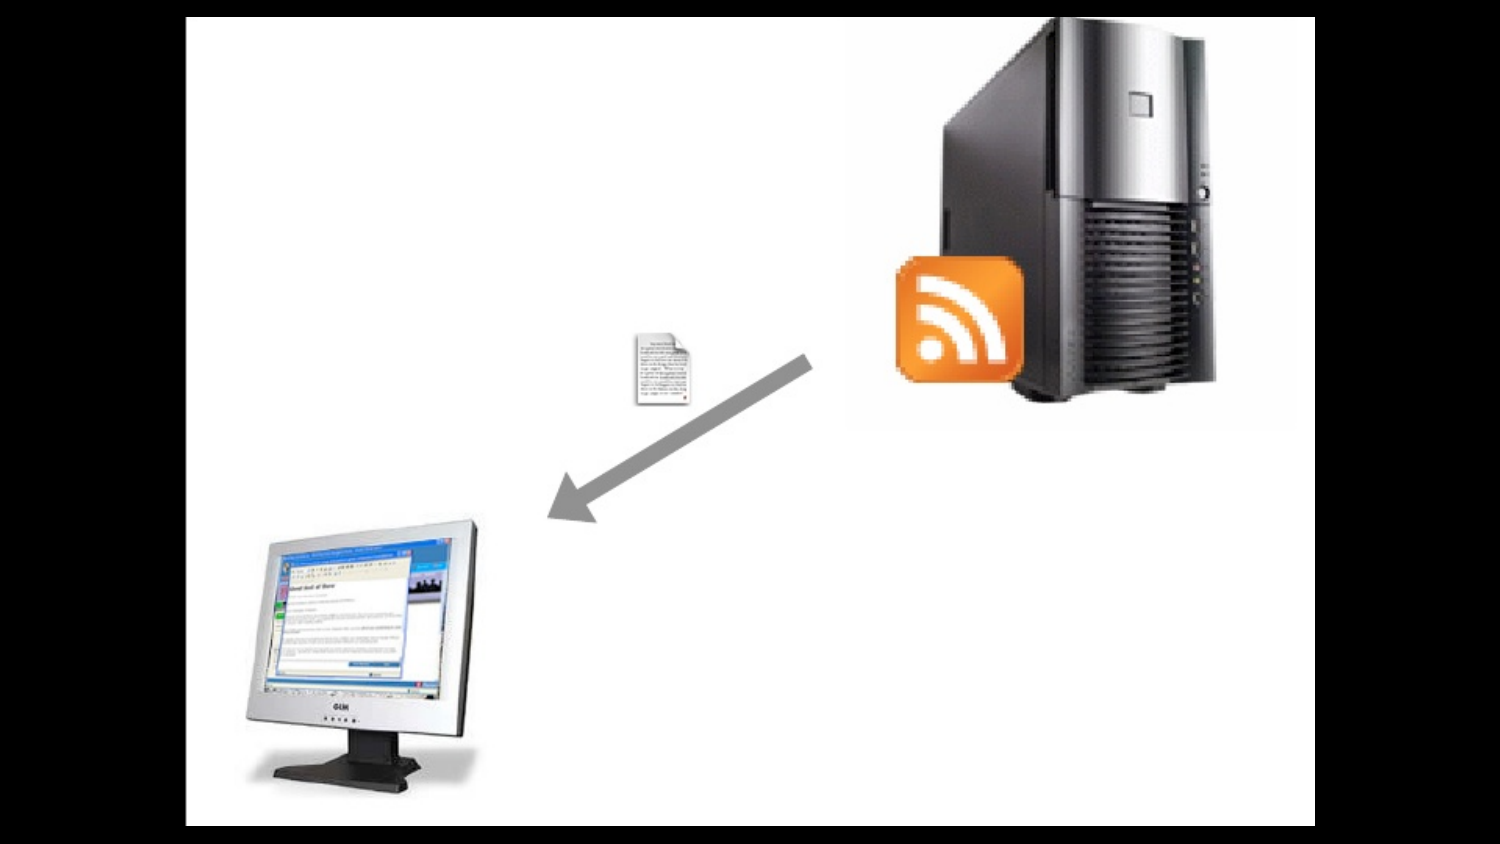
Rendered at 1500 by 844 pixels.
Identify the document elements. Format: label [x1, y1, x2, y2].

picture [184, 17, 1316, 826]
